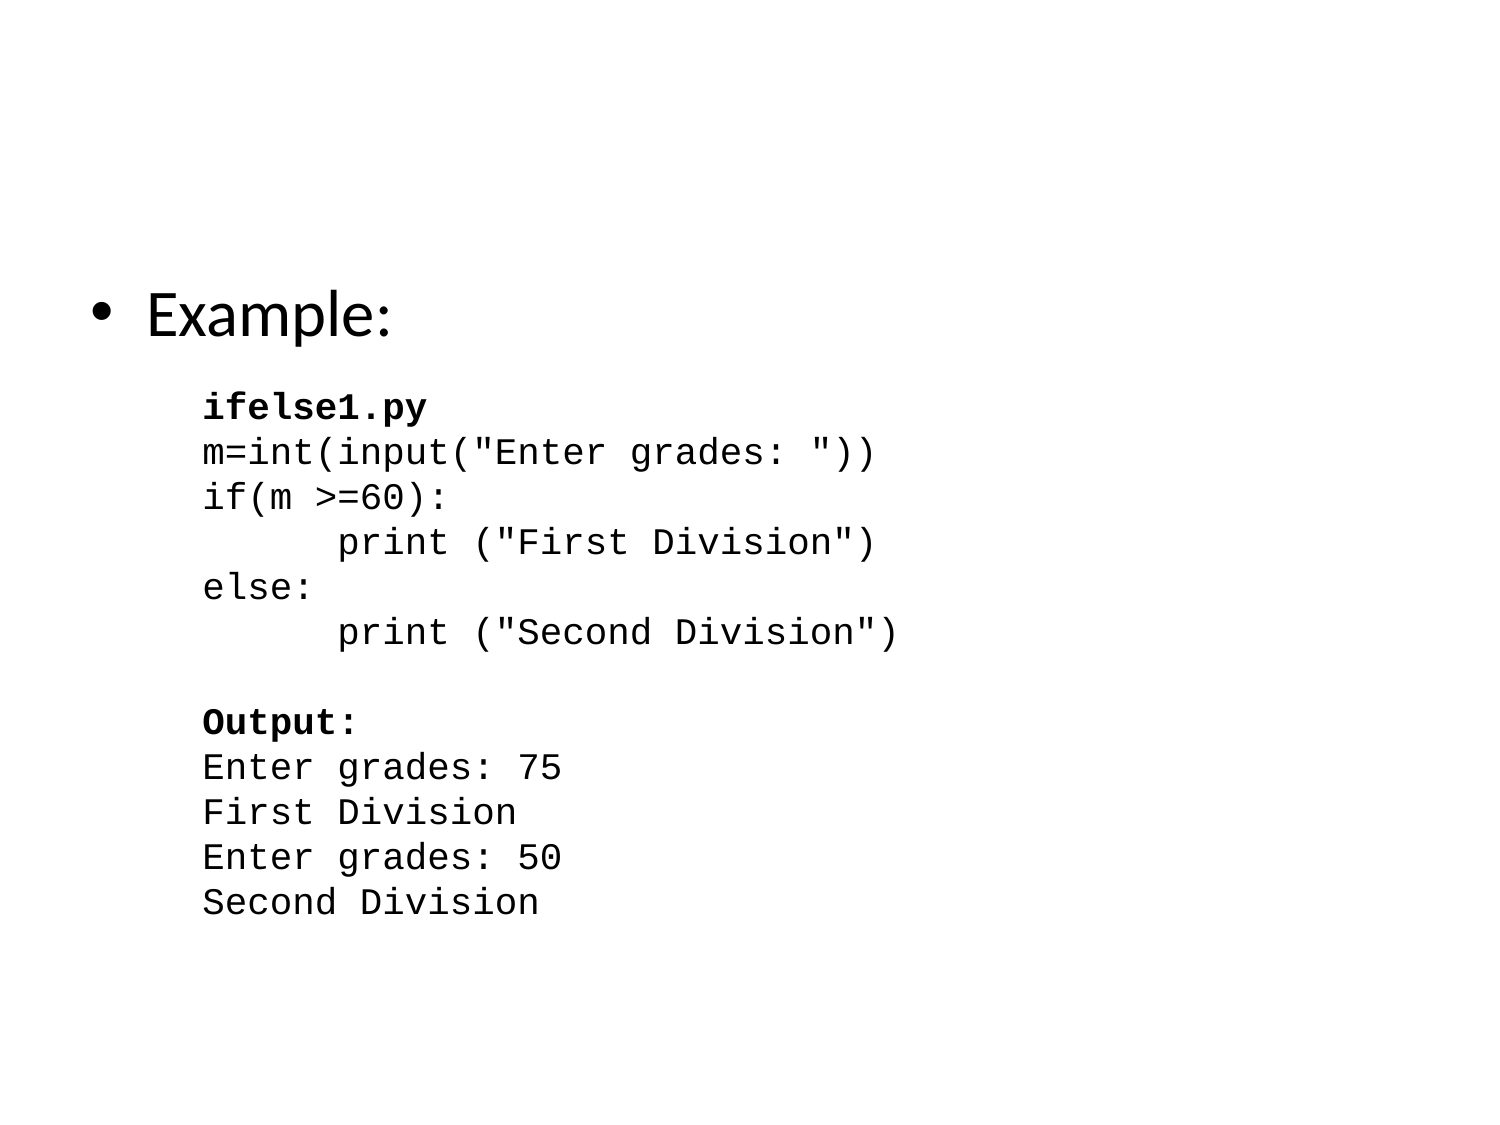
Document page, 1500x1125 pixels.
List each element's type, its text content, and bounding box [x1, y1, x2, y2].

list Example: [75, 262, 1425, 1005]
text_box ifelse1.py m=int(input("Enter grades: ")) if(m >=60): print ("First Division") else: print ("Second Division") Output: Enter grades: 75 First Division Enter grades: 50 Second Division [187, 374, 1275, 930]
